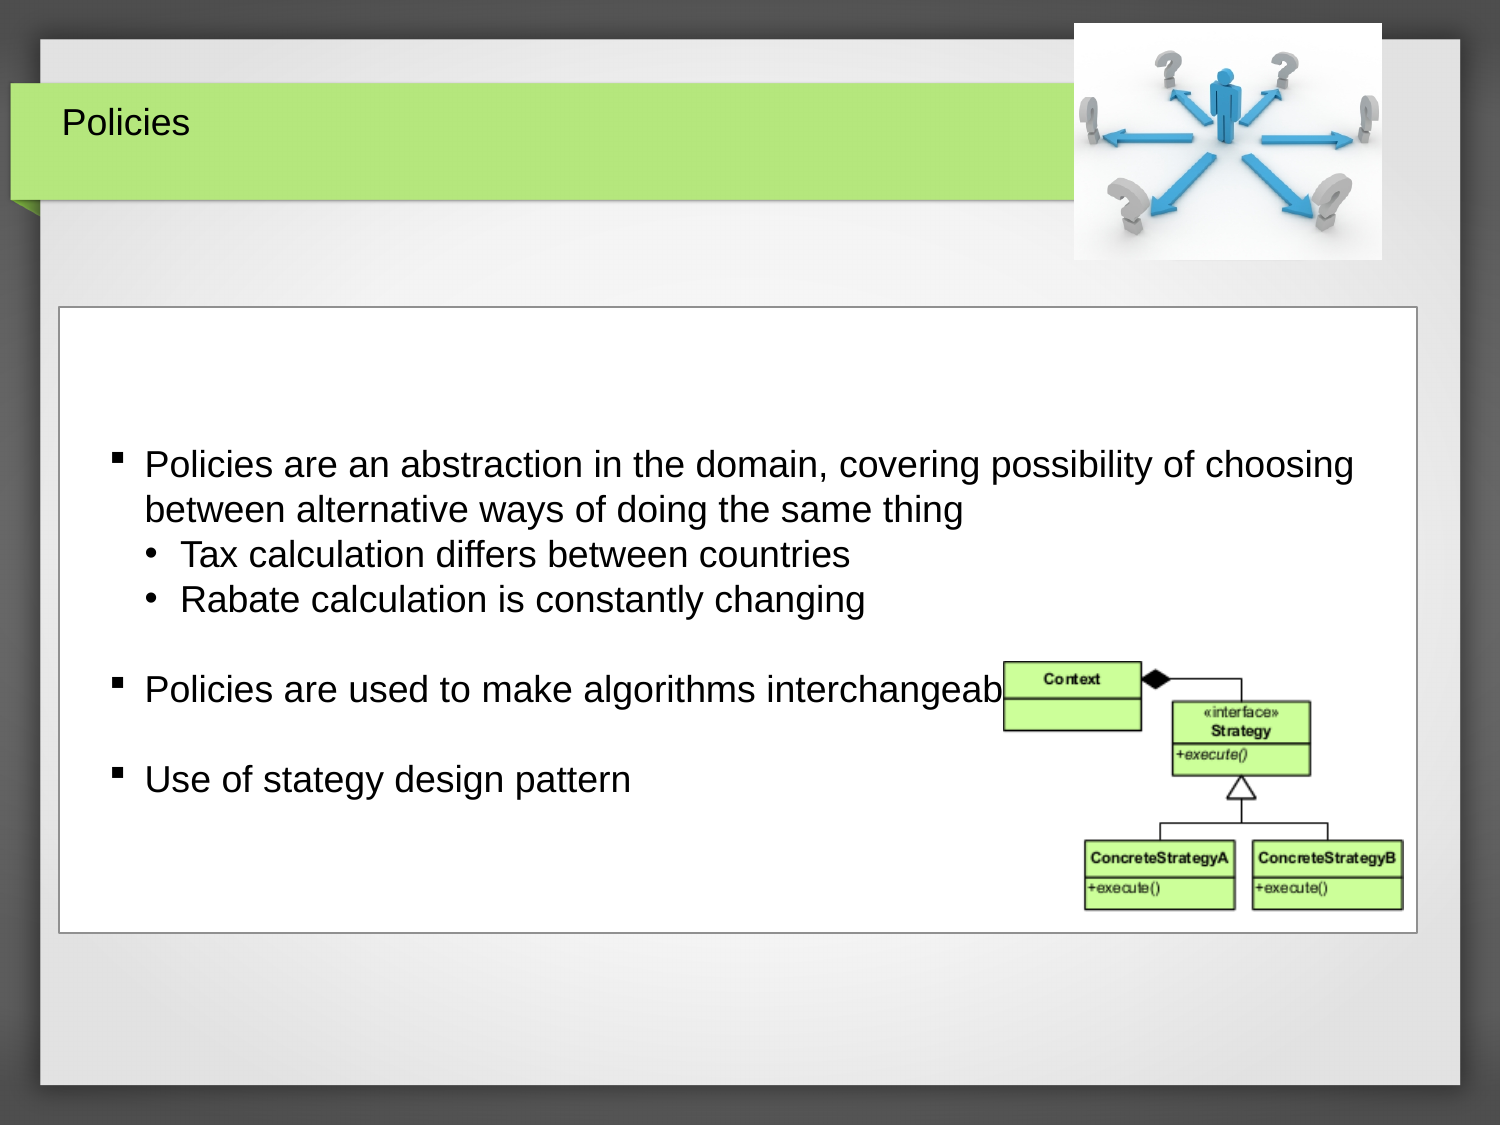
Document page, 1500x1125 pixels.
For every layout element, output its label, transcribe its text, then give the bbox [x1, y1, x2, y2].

picture [1003, 661, 1405, 912]
text_box Policies are an abstraction in the domain, covering possibility of choosing between alternative ways of doing the same thing Tax calculation differs between countries Rabate calculation is constantly changing Policies are used to make algorithms interchangeable. Use of stategy design pattern [58, 307, 1418, 933]
text_box [46, 163, 1500, 1090]
picture [0, 0, 1500, 1125]
text_box Policies [46, 59, 1069, 151]
